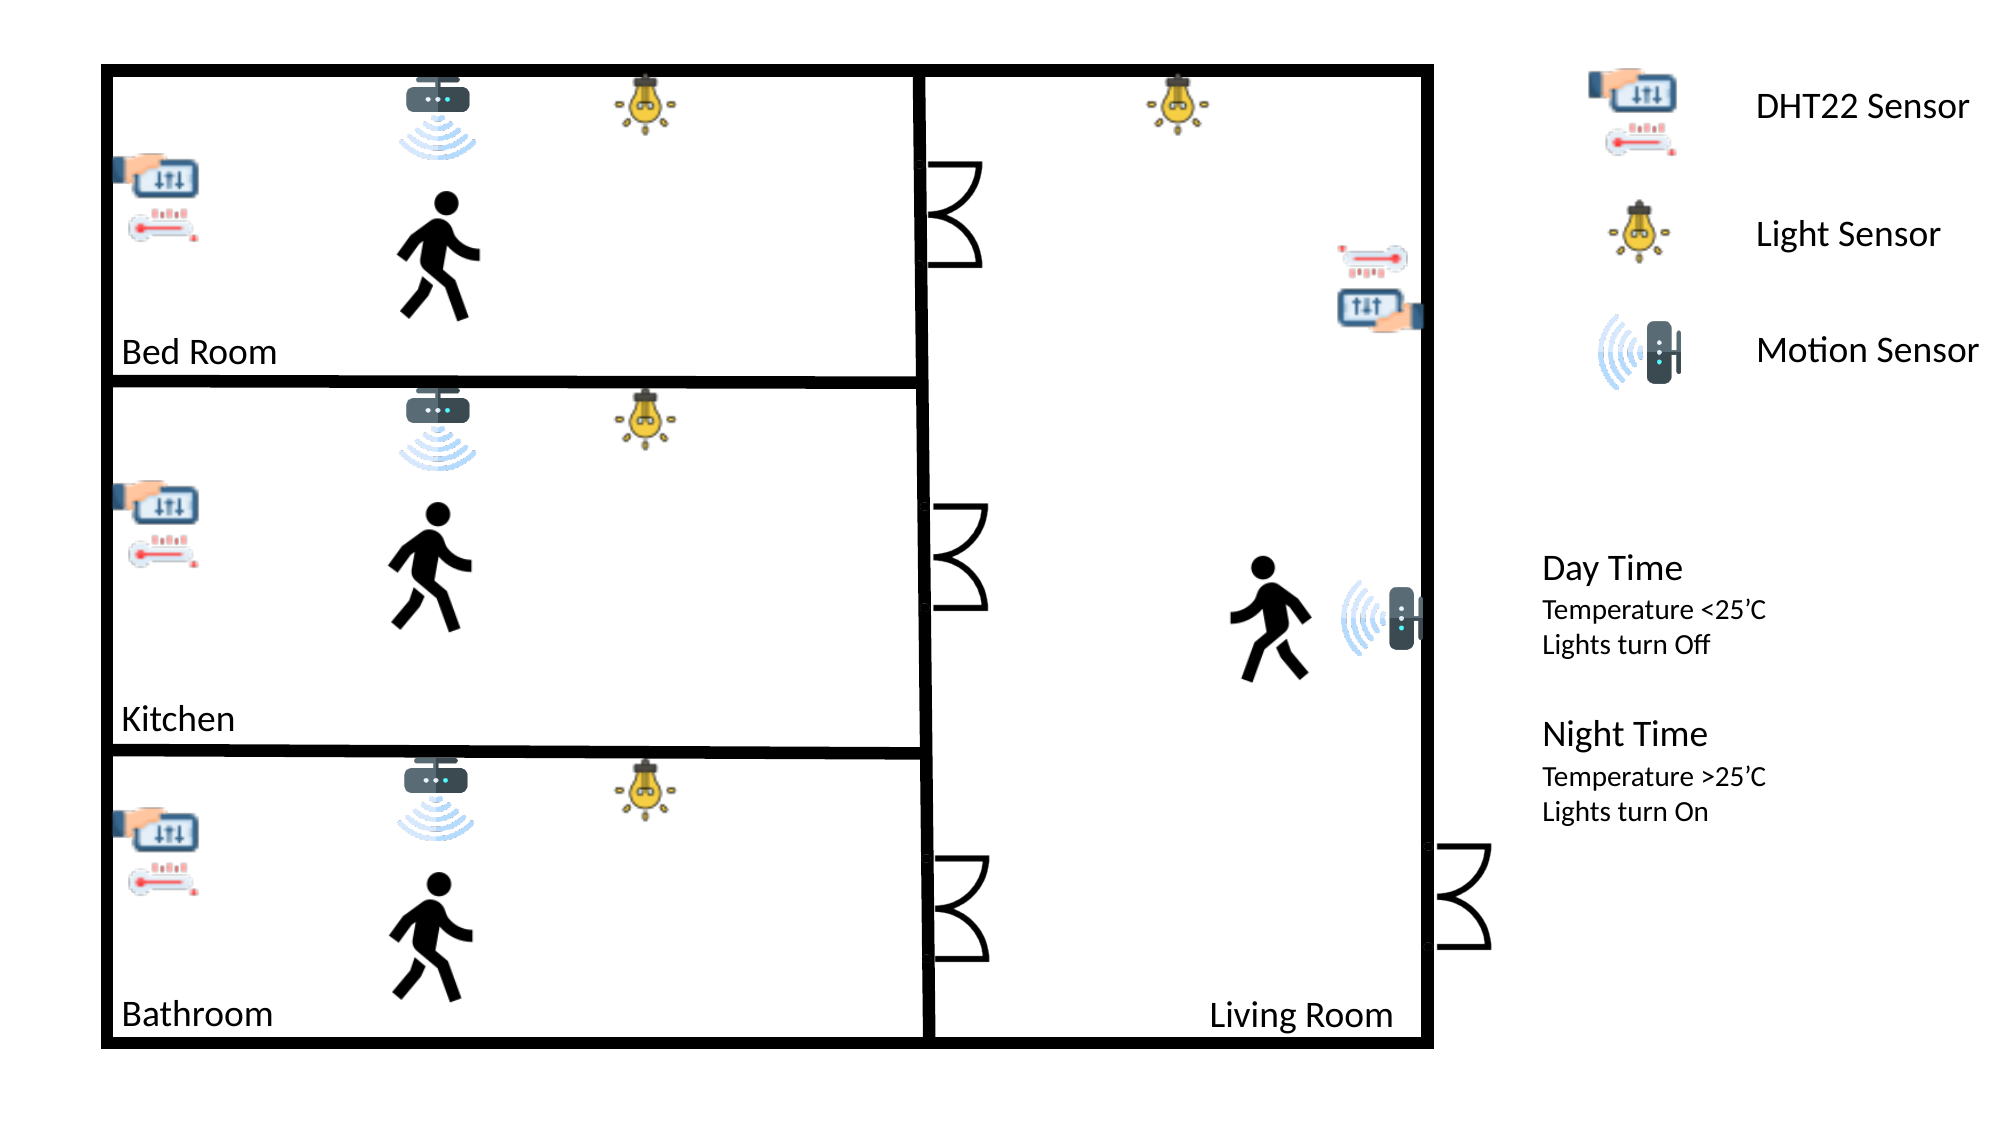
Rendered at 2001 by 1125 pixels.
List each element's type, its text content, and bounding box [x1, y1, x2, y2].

picture [901, 854, 1010, 963]
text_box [1587, 67, 2000, 393]
picture [1402, 842, 1512, 951]
picture [1144, 70, 1213, 138]
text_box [106, 70, 1428, 1044]
picture [894, 160, 1003, 269]
picture [357, 863, 503, 1009]
picture [394, 758, 477, 841]
picture [356, 493, 502, 639]
text_box Night Time [1527, 701, 1787, 762]
picture [364, 182, 510, 328]
text_box Day Time [1527, 536, 1787, 583]
picture [899, 502, 1008, 612]
picture [1336, 244, 1428, 336]
picture [110, 152, 202, 245]
picture [396, 388, 479, 471]
picture [612, 385, 680, 453]
text_box Temperature >25’C Lights turn On [1527, 762, 1787, 835]
picture [612, 70, 680, 138]
text_box Temperature <25’C Lights turn Off [1527, 583, 1787, 668]
picture [1201, 547, 1423, 689]
picture [110, 806, 202, 899]
picture [612, 756, 680, 824]
text_box Living Room [1428, 982, 1440, 1043]
picture [396, 77, 479, 160]
picture [110, 479, 202, 571]
